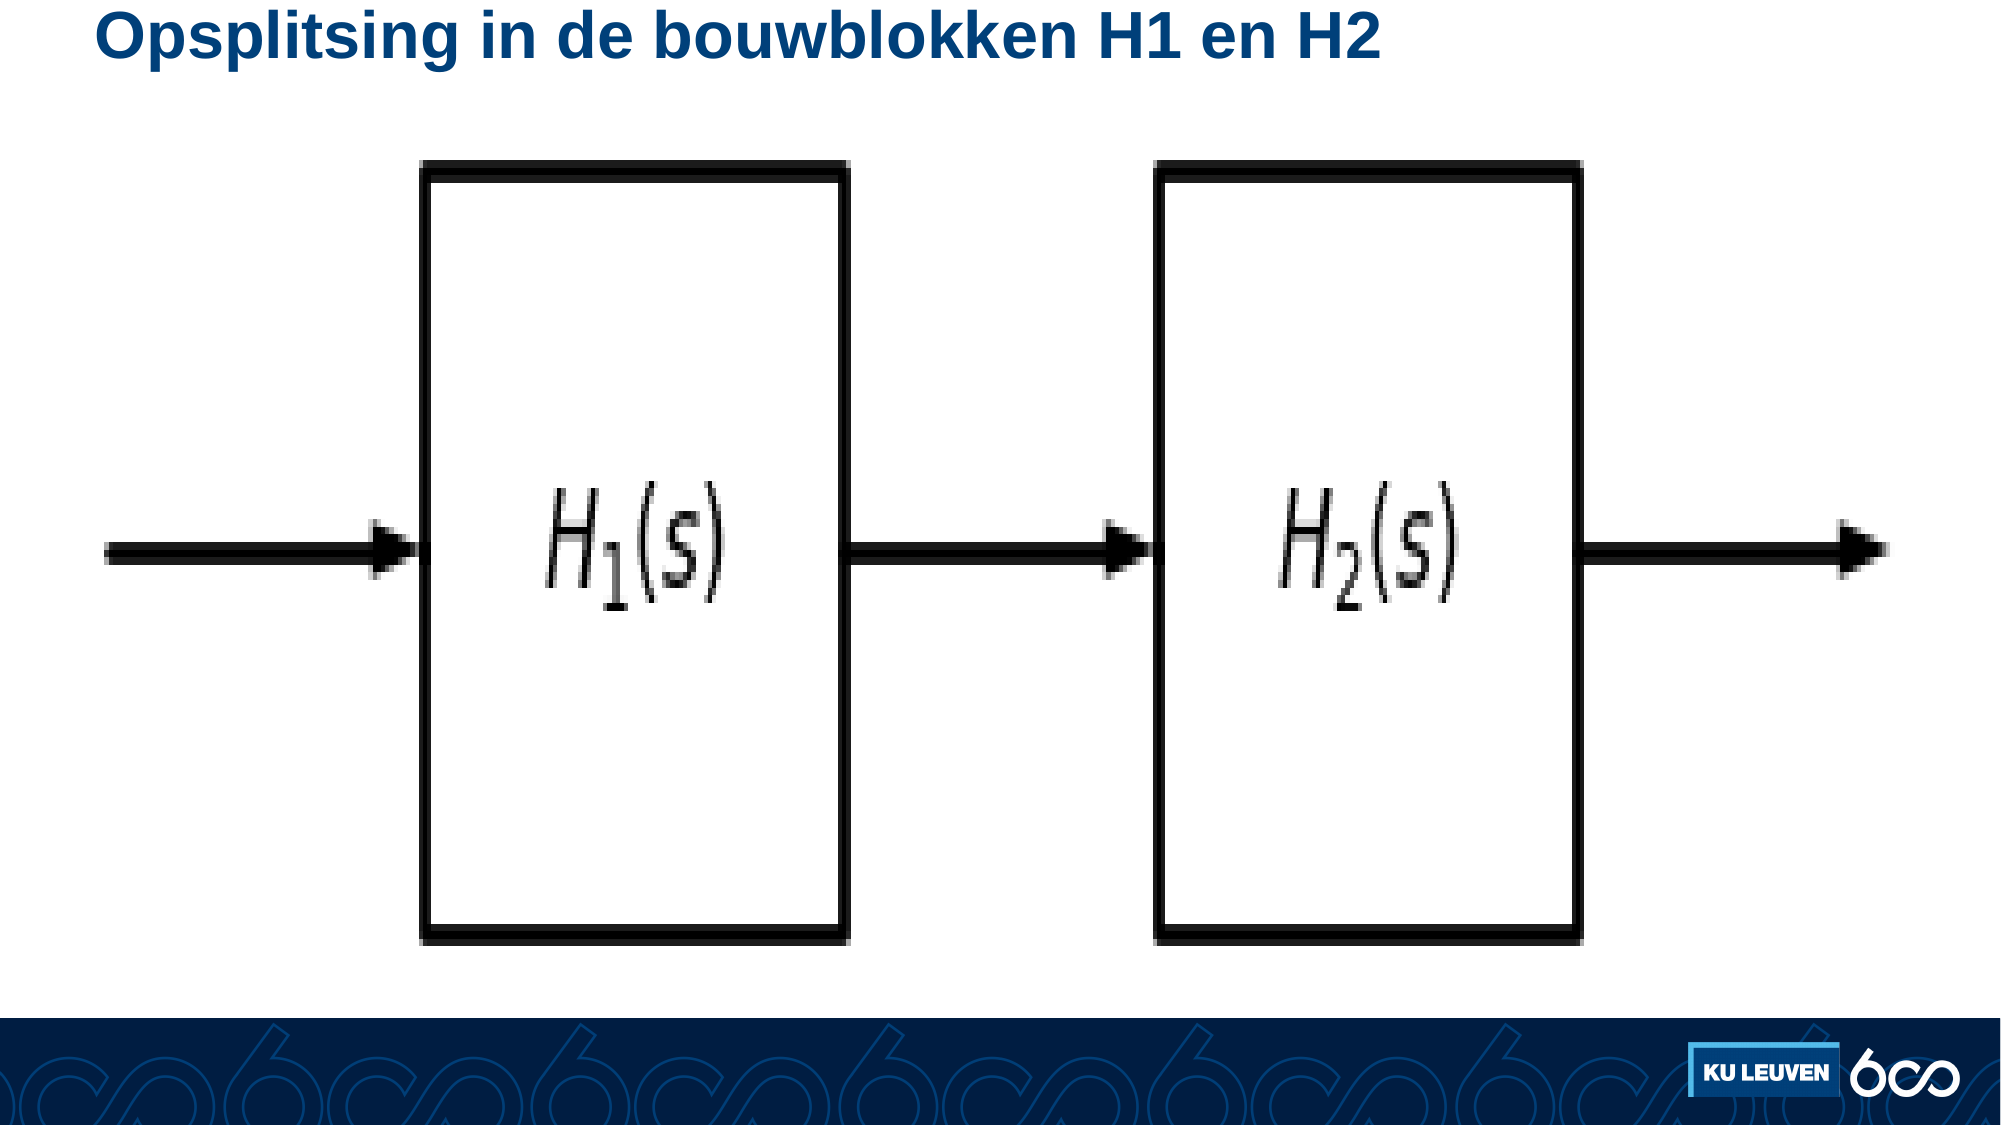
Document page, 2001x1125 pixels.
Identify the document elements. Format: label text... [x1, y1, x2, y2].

title Opsplitsing in de bouwblokken H1 en H2 [94, 0, 1906, 92]
picture [0, 1018, 2001, 1125]
picture [0, 92, 2000, 1008]
